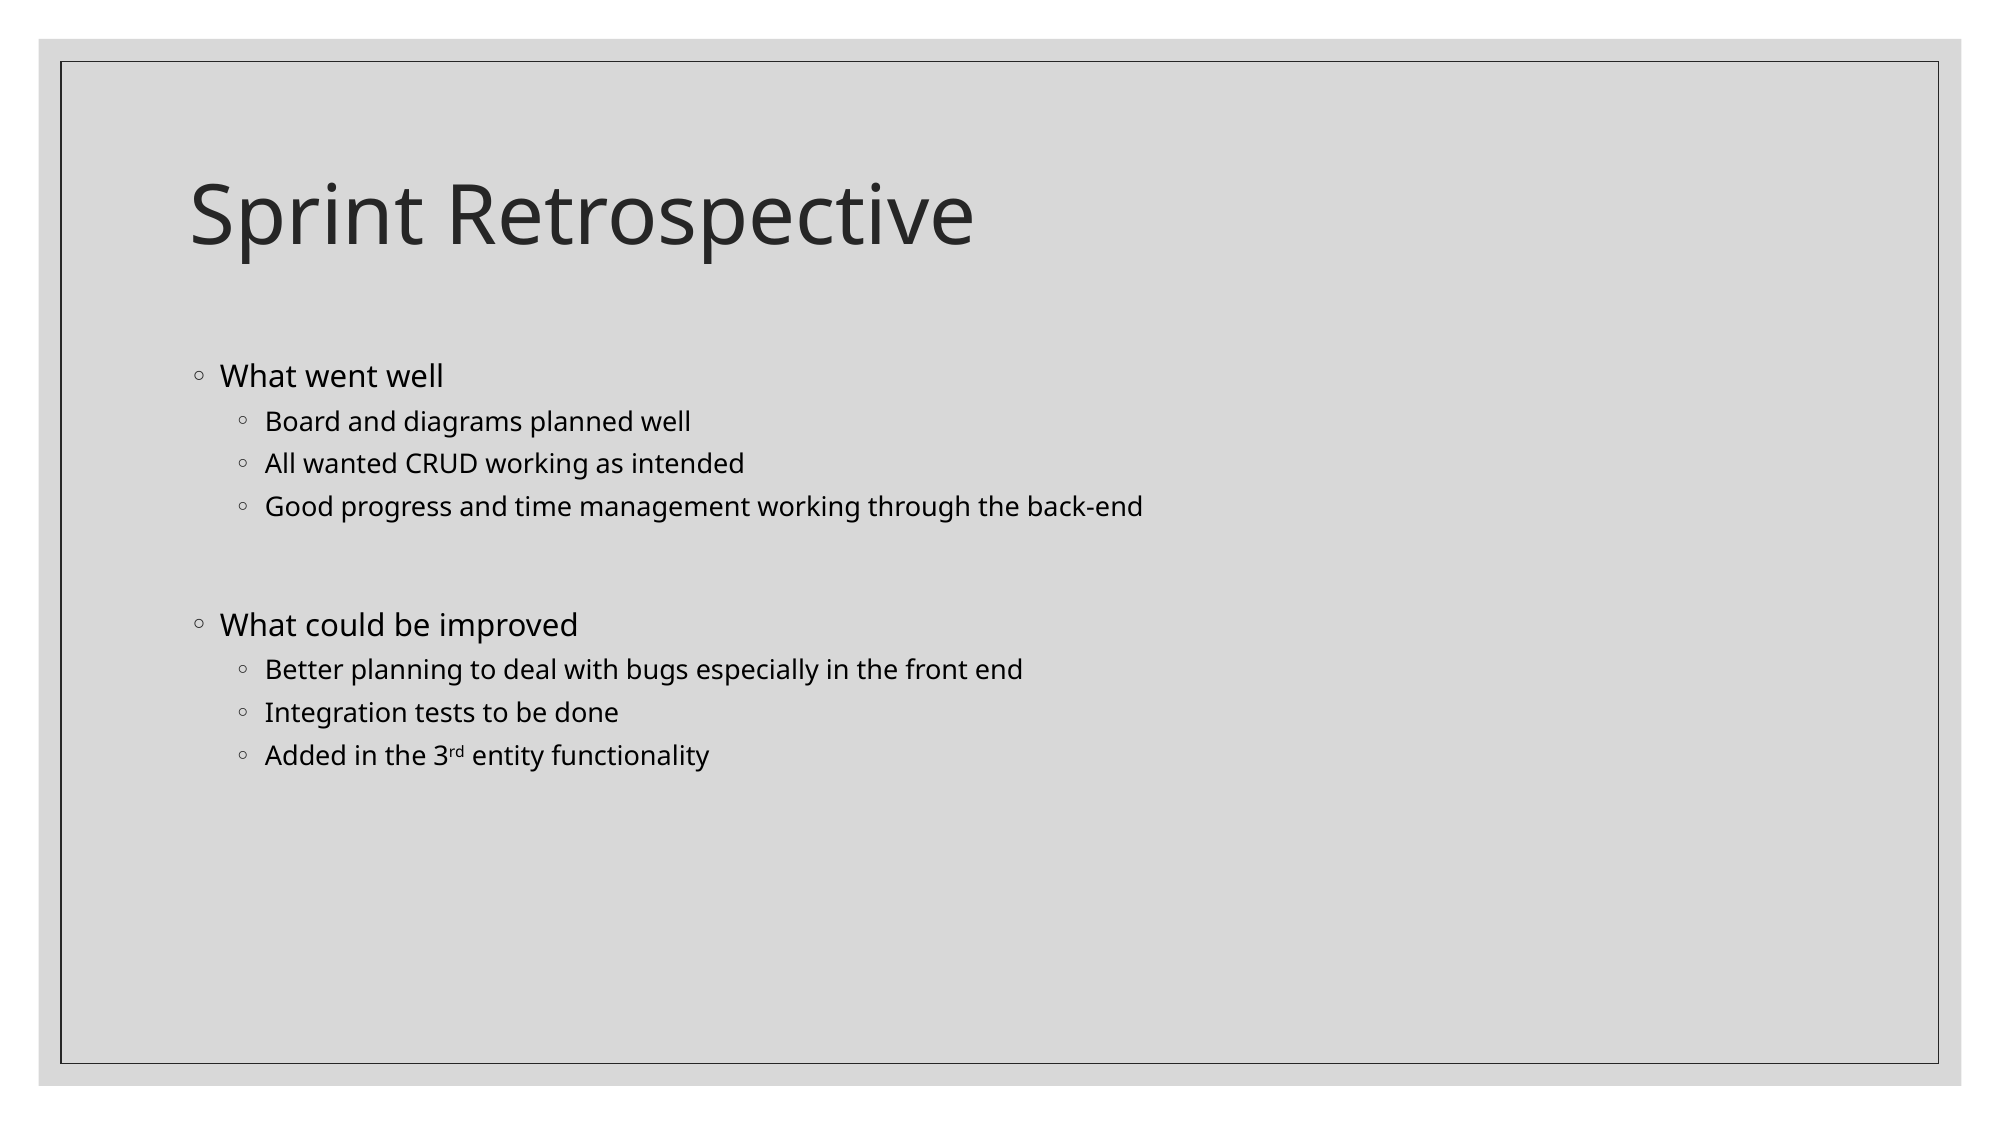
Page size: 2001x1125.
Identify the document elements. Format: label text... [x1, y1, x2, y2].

title Sprint Retrospective [174, 105, 1825, 331]
list What went well Board and diagrams planned well All wanted CRUD working as intended Good progress and time management working through the back-end What could be improved Better planning to deal with bugs especially in the front end Integration tests to be done Added in the 3rd entity functionality [174, 345, 1825, 977]
